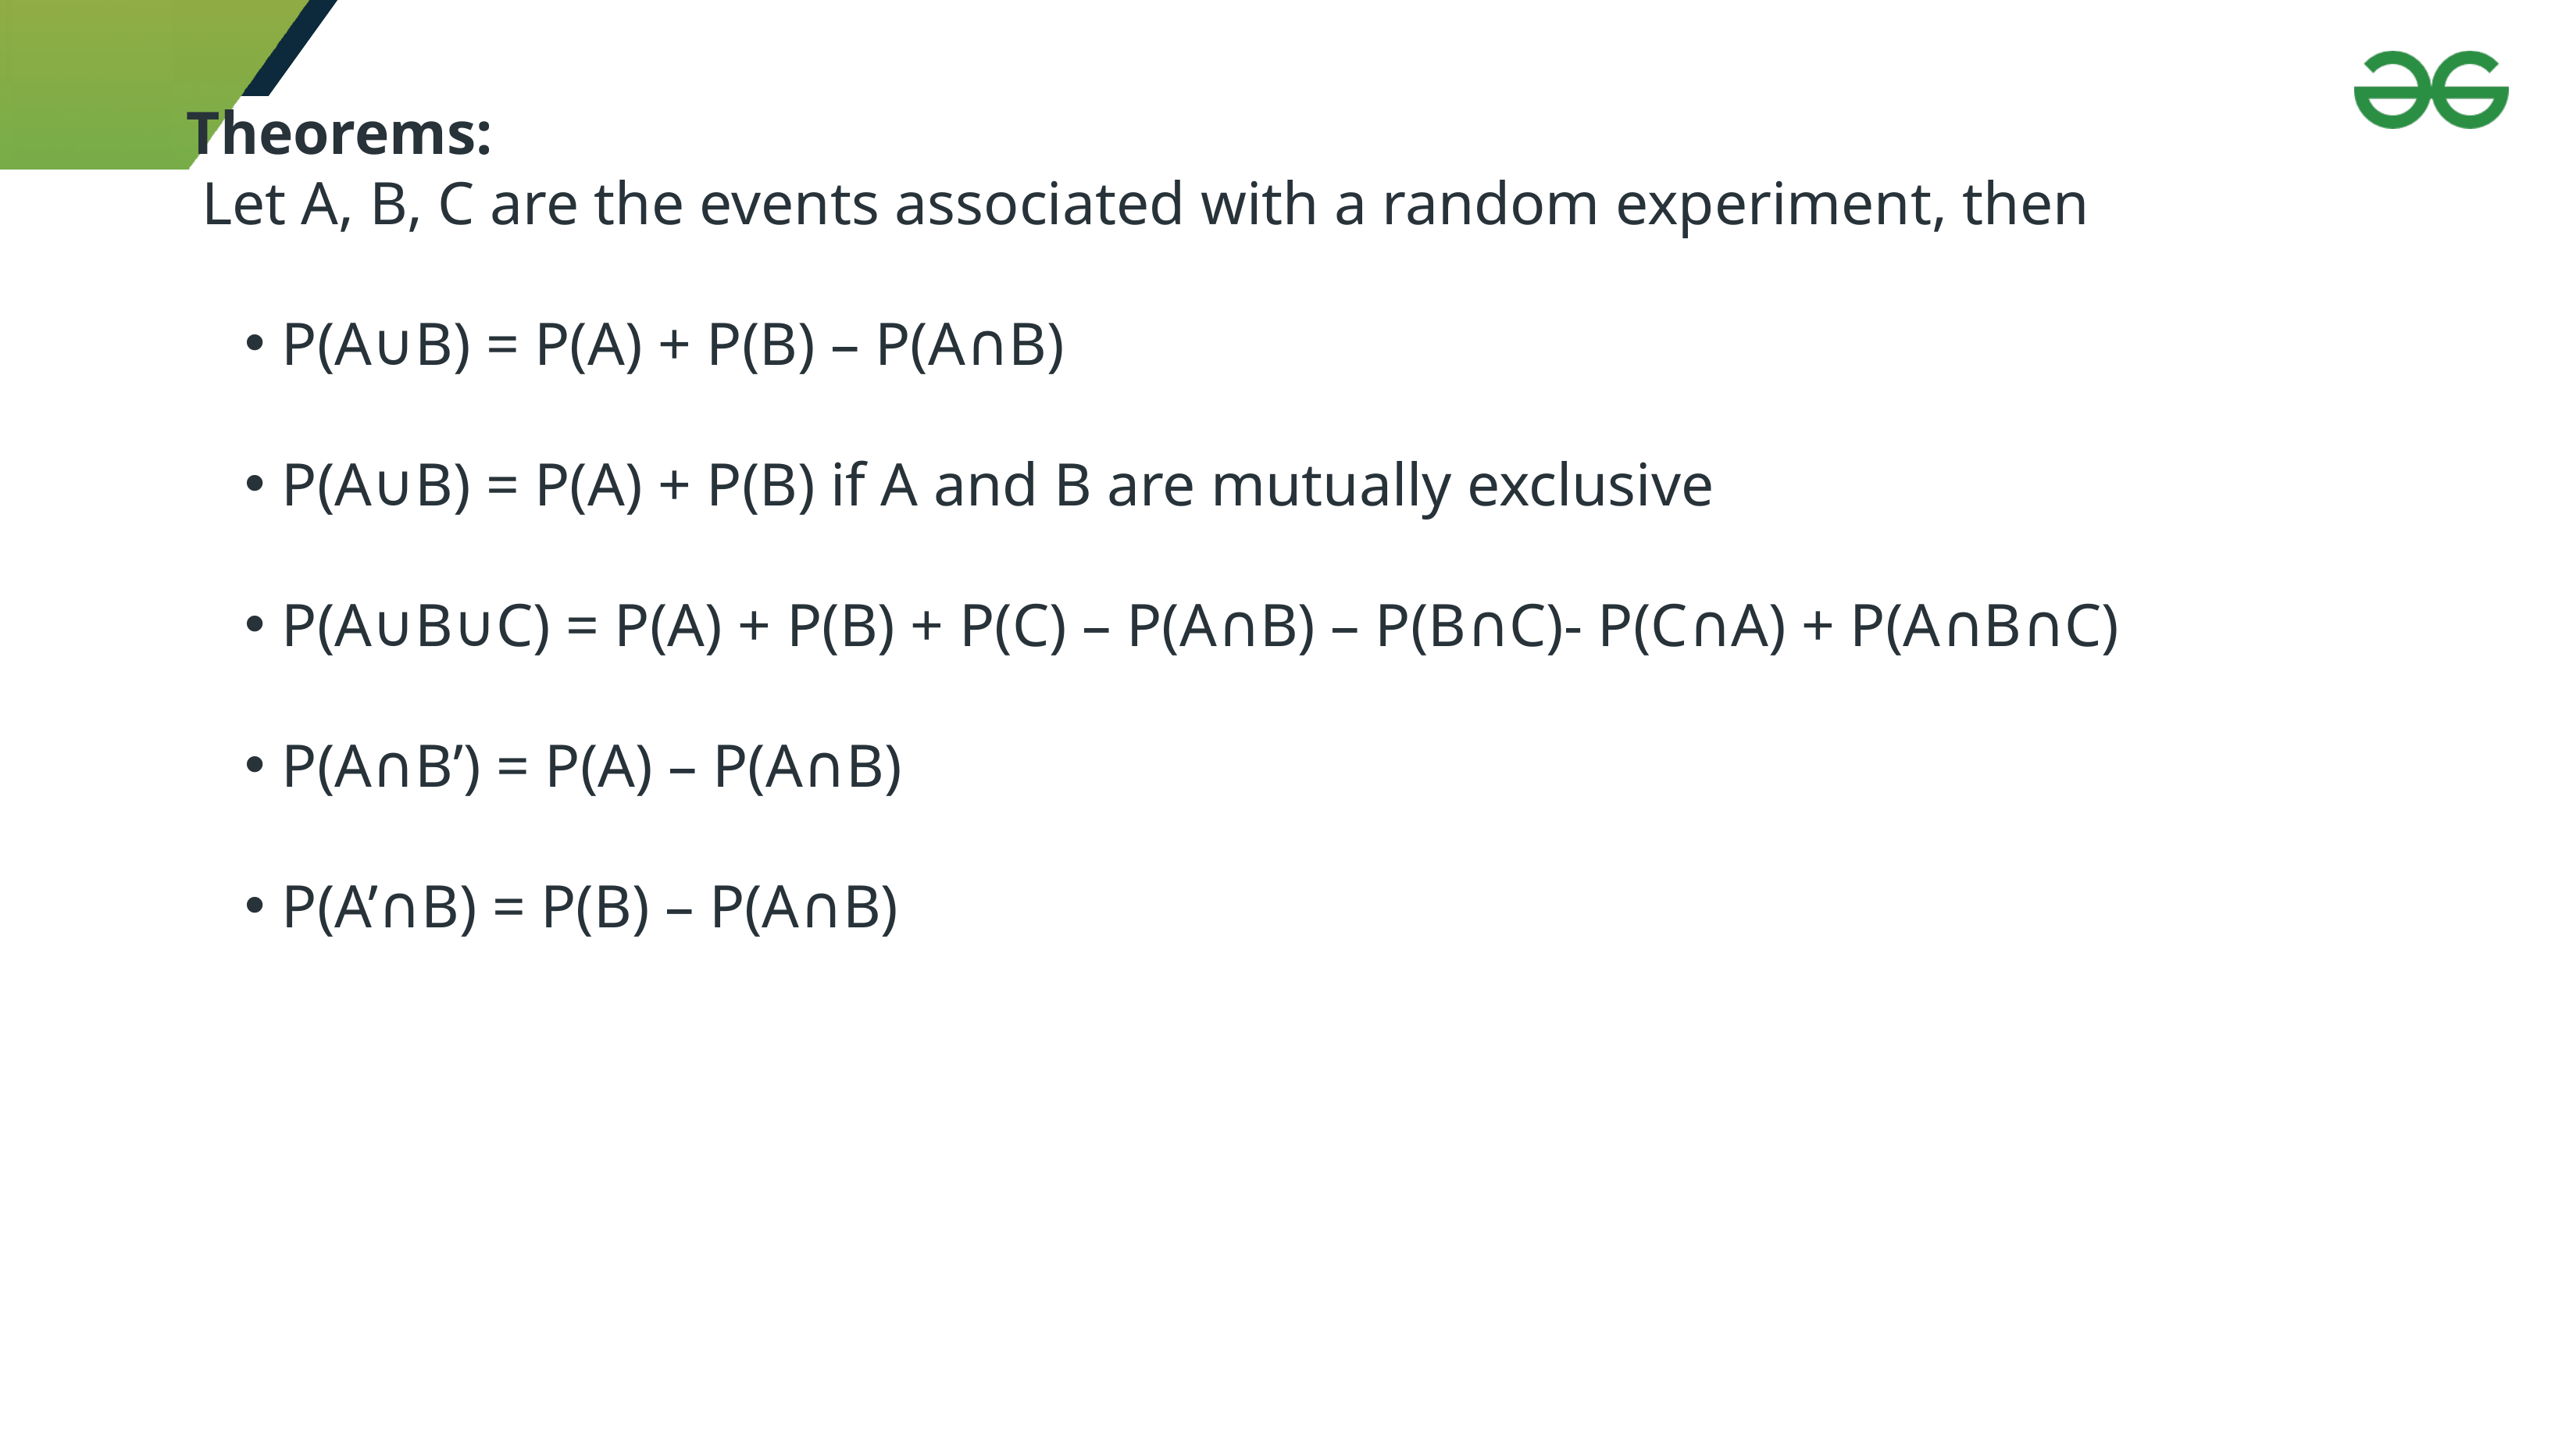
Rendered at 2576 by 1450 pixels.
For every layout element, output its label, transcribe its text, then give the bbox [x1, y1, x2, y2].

text_box Theorems: Let A, B, C are the events associated with a random experiment, then P(A∪B) = P(A) + P(B) – P(A∩B) P(A∪B) = P(A) + P(B) if A and B are mutually exclusive P(A∪B∪C) = P(A) + P(B) + P(C) – P(A∩B) – P(B∩C)- P(C∩A) + P(A∩B∩C) P(A∩B’) = P(A) – P(A∩B) P(A’∩B) = P(B) – P(A∩B) [174, 90, 2323, 945]
picture [0, 0, 309, 170]
picture [2353, 50, 2509, 130]
